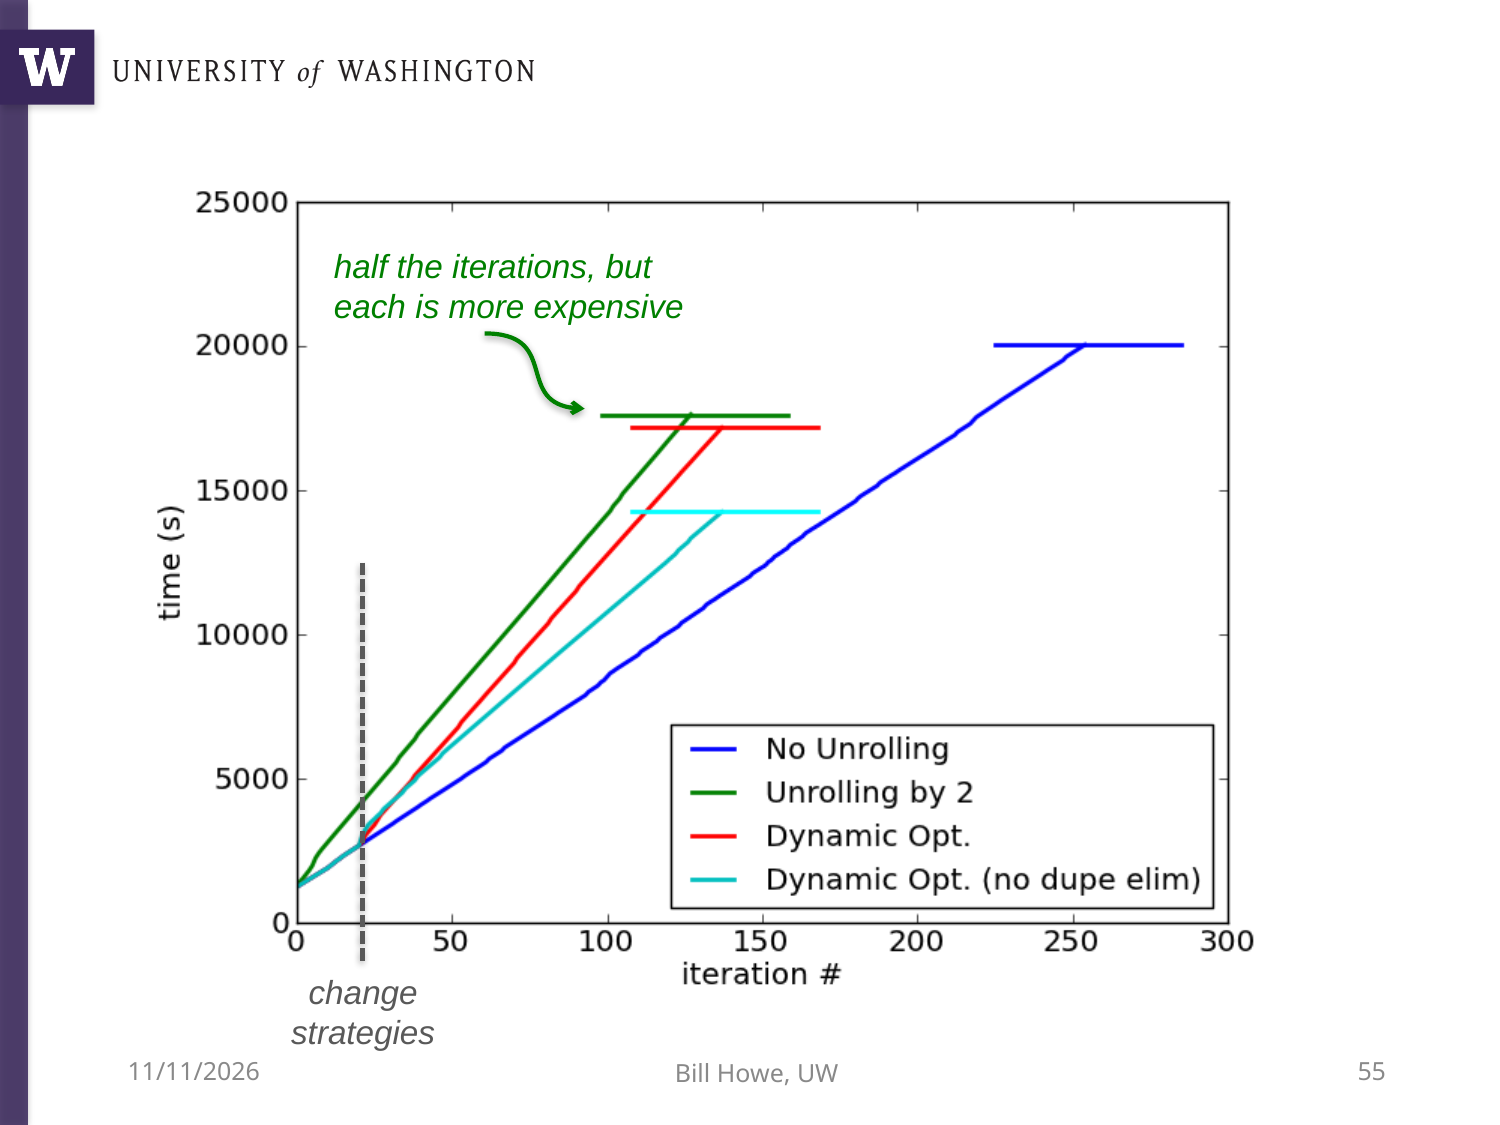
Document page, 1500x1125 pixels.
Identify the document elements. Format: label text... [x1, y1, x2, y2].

picture [147, 112, 1349, 1013]
slide_number 55 [1051, 1042, 1402, 1103]
picture [19, 48, 75, 86]
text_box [318, 237, 720, 409]
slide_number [112, 1042, 463, 1103]
footer Bill Howe, UW [519, 1042, 995, 1103]
picture [112, 59, 534, 88]
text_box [271, 562, 455, 1060]
